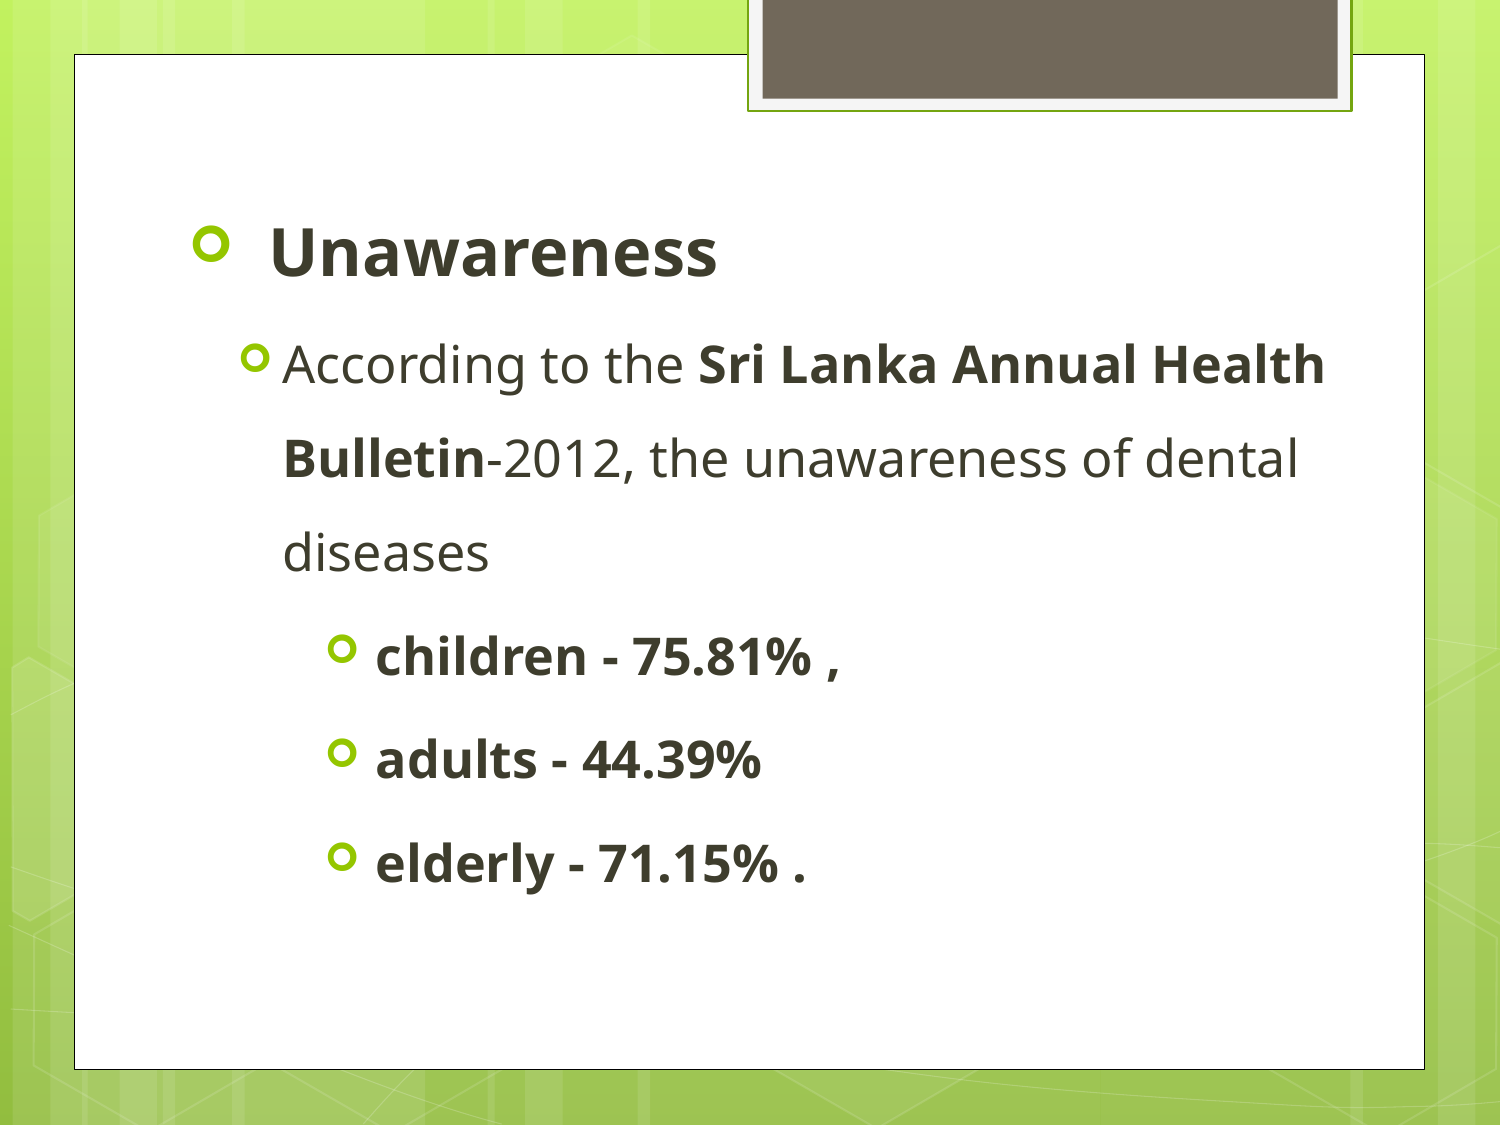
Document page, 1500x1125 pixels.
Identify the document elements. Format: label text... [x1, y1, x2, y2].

list Unawareness According to the Sri Lanka Annual Health Bulletin-2012, the unawareness of dental diseases children - 75.81% , adults - 44.39% elderly - 71.15% . [162, 162, 1425, 1000]
